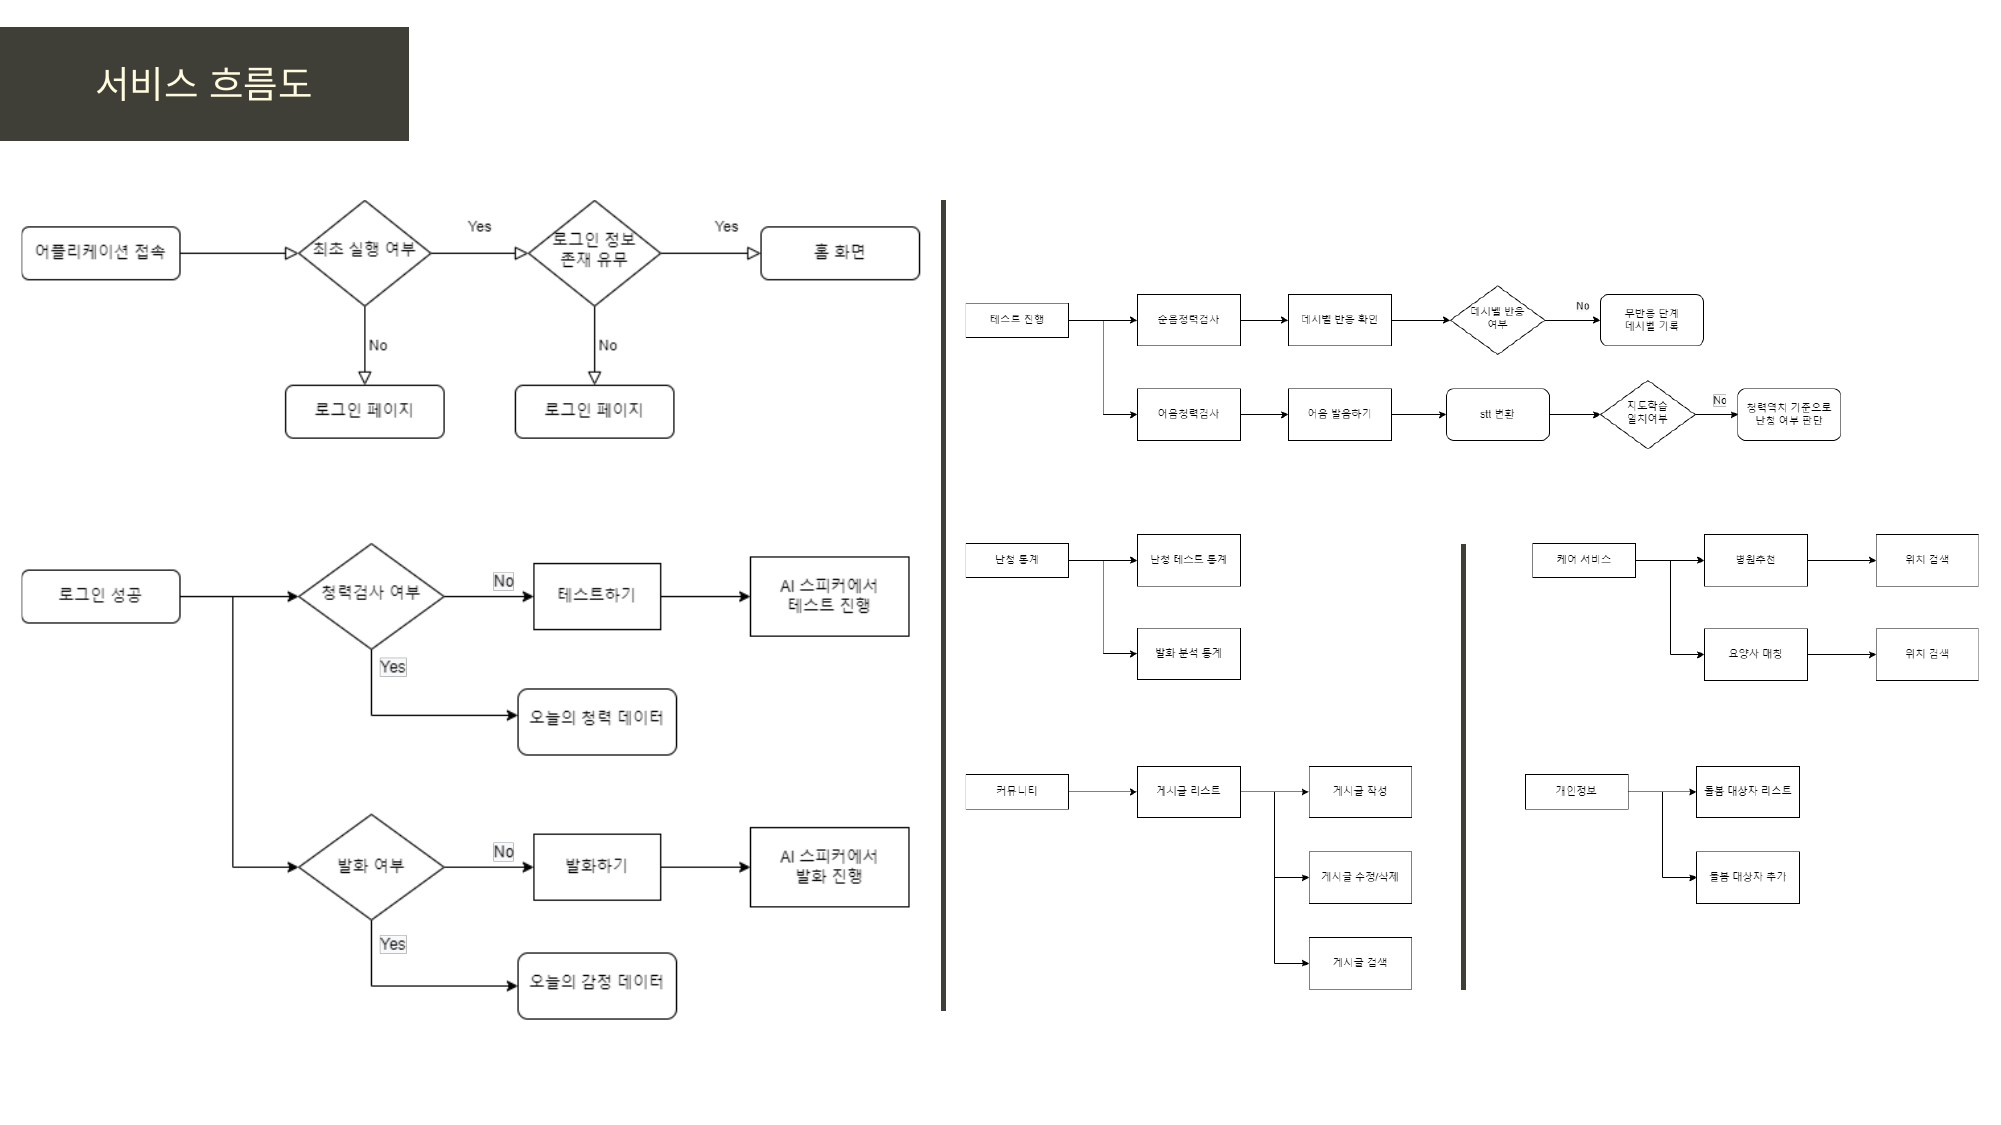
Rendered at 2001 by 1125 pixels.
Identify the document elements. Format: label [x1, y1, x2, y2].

text_box [0, 27, 408, 140]
picture [21, 200, 1979, 1050]
